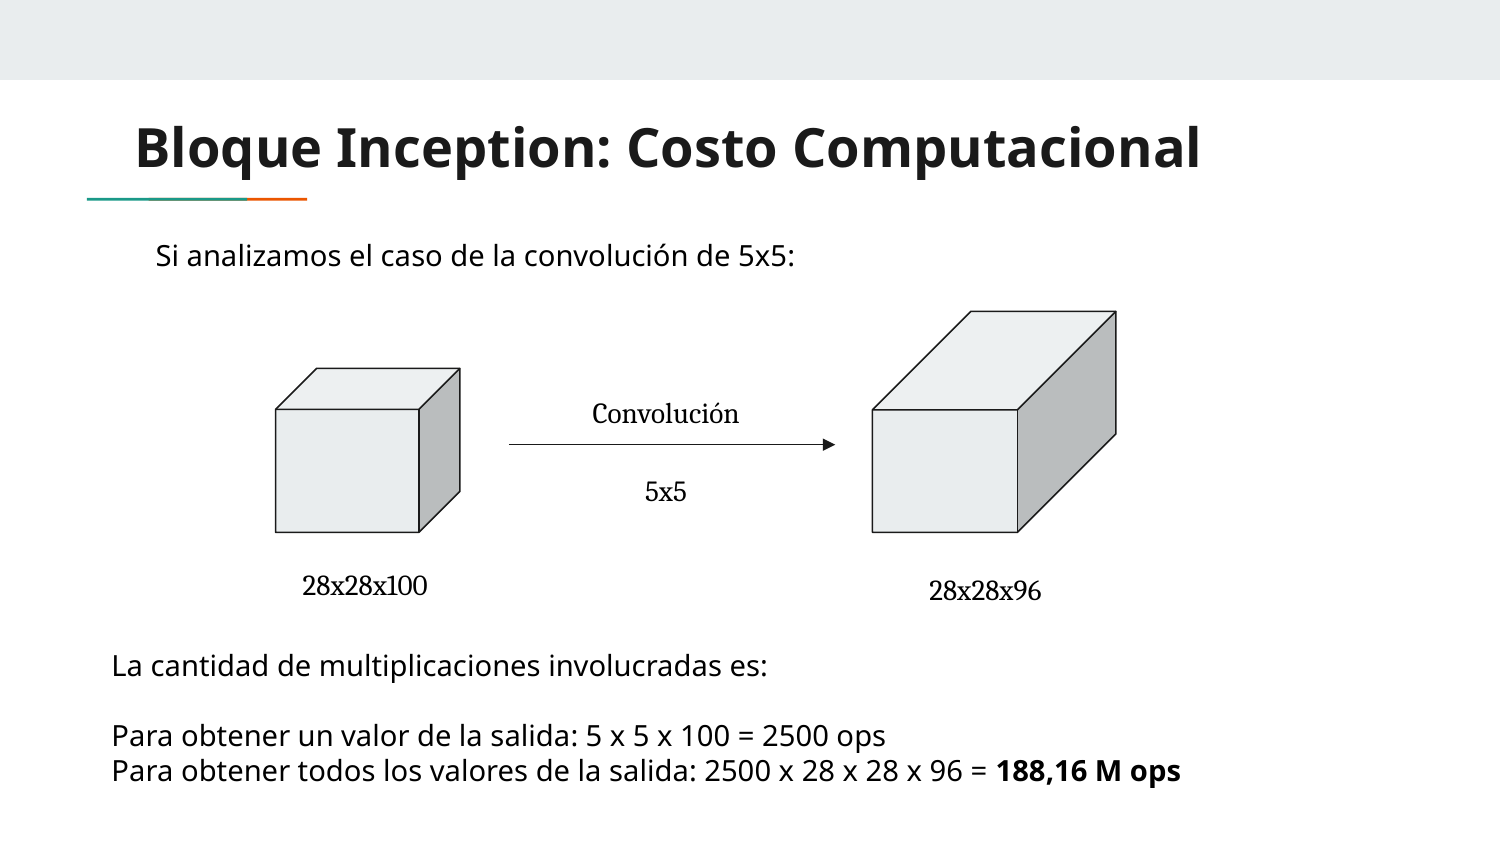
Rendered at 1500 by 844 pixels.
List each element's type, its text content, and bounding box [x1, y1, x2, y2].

text_box [872, 311, 1116, 533]
text_box 28x28x96 [882, 556, 1089, 622]
text_box [275, 368, 460, 533]
text_box 5x5 [563, 457, 770, 523]
text_box Convolución [563, 379, 770, 443]
text_box La cantidad de multiplicaciones involucradas es: Para obtener un valor de la salida: 5 x 5 x 100 = 2500 ops Para obtener todos los valores de la salida: 2500 x 28 x 28 x 96 = 188,16 M ops [96, 632, 1416, 803]
title Bloque Inception: Costo Computacional [119, 98, 1381, 187]
table_cell 112 [275, 368, 459, 409]
text_box 28x28x100 [262, 551, 469, 617]
text_box Si analizamos el caso de la convolución de 5x5: [140, 221, 1451, 287]
table_cell 144 [873, 312, 1115, 409]
